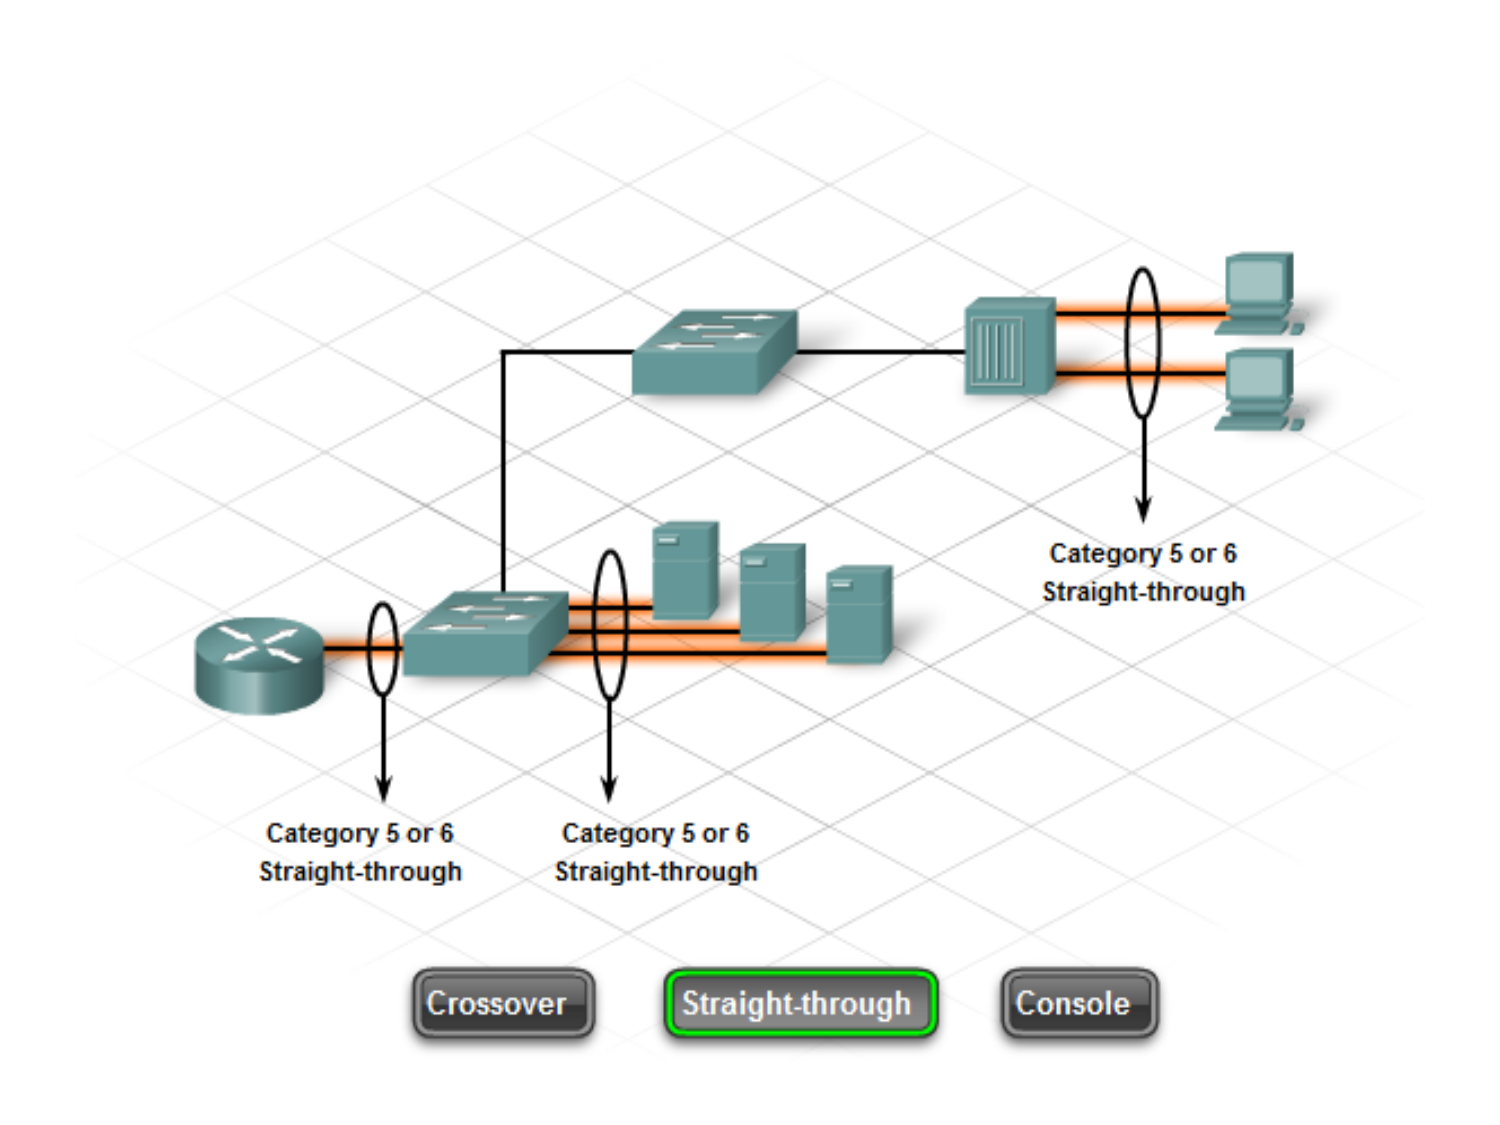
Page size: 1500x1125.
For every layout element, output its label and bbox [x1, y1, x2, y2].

picture [74, 49, 1426, 1063]
